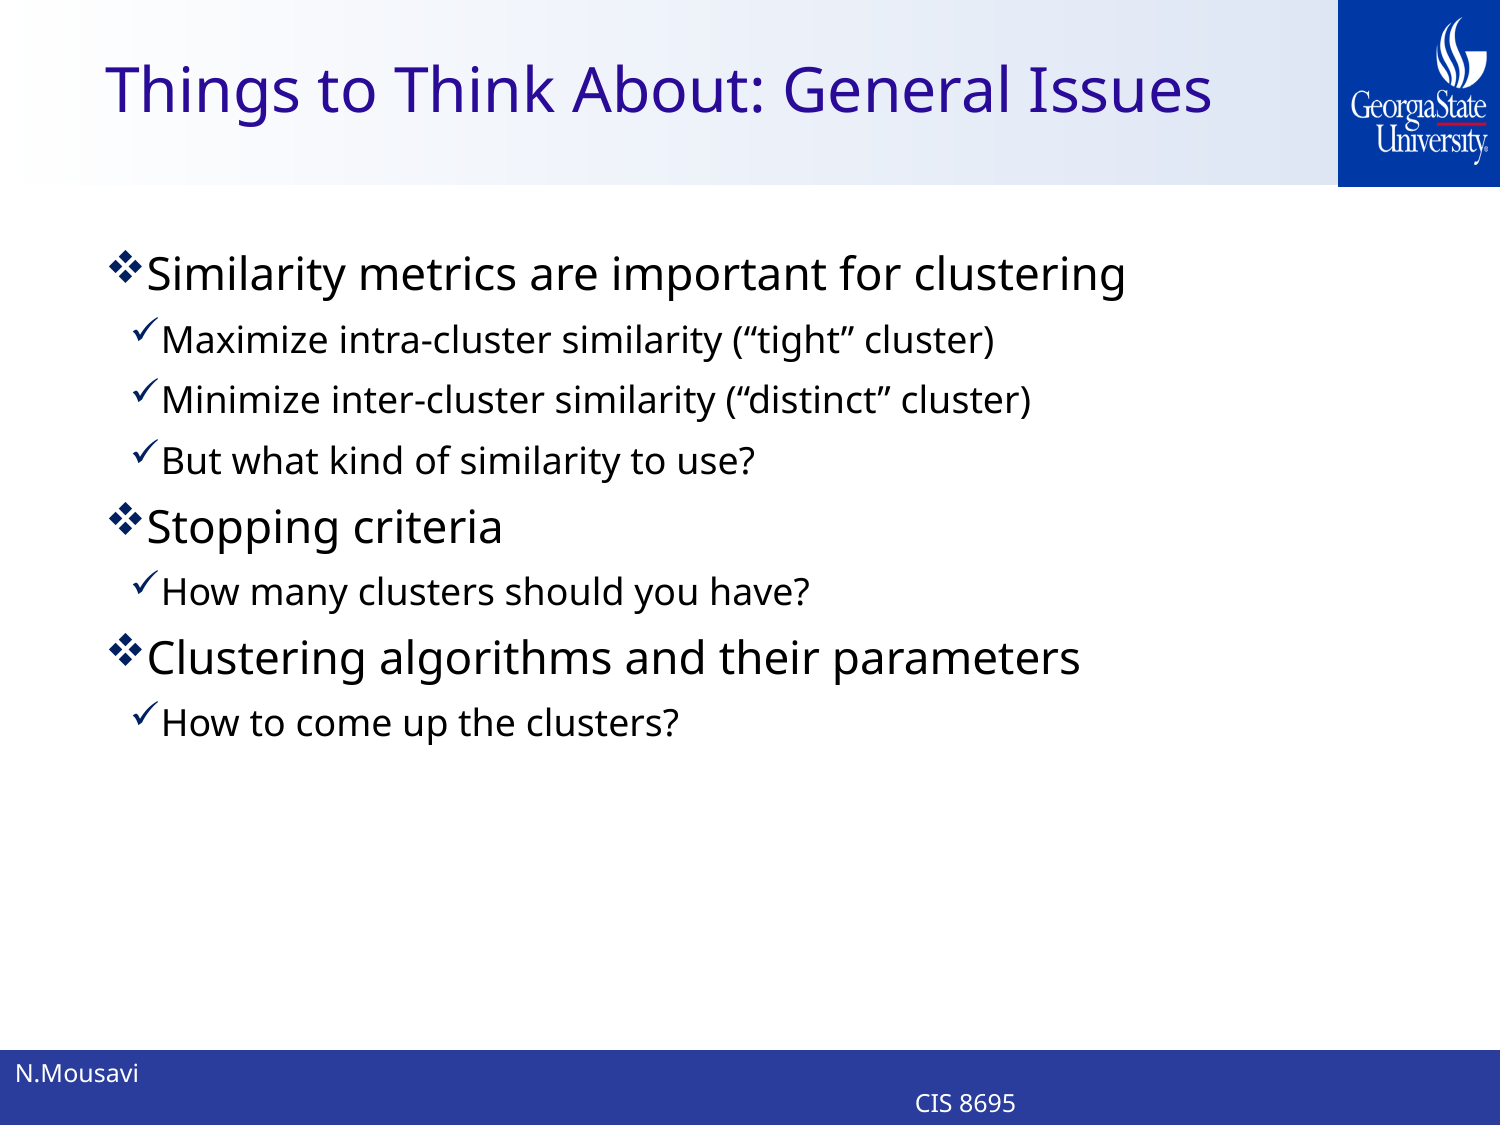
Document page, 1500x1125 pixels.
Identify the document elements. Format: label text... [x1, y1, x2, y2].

list Similarity metrics are important for clustering Maximize intra-cluster similarity (“tight” cluster) Minimize inter-cluster similarity (“distinct” cluster) But what kind of similarity to use? Stopping criteria How many clusters should you have? Clustering algorithms and their parameters How to come up the clusters? [90, 237, 1384, 952]
title Things to Think About: General Issues [90, 0, 1500, 185]
